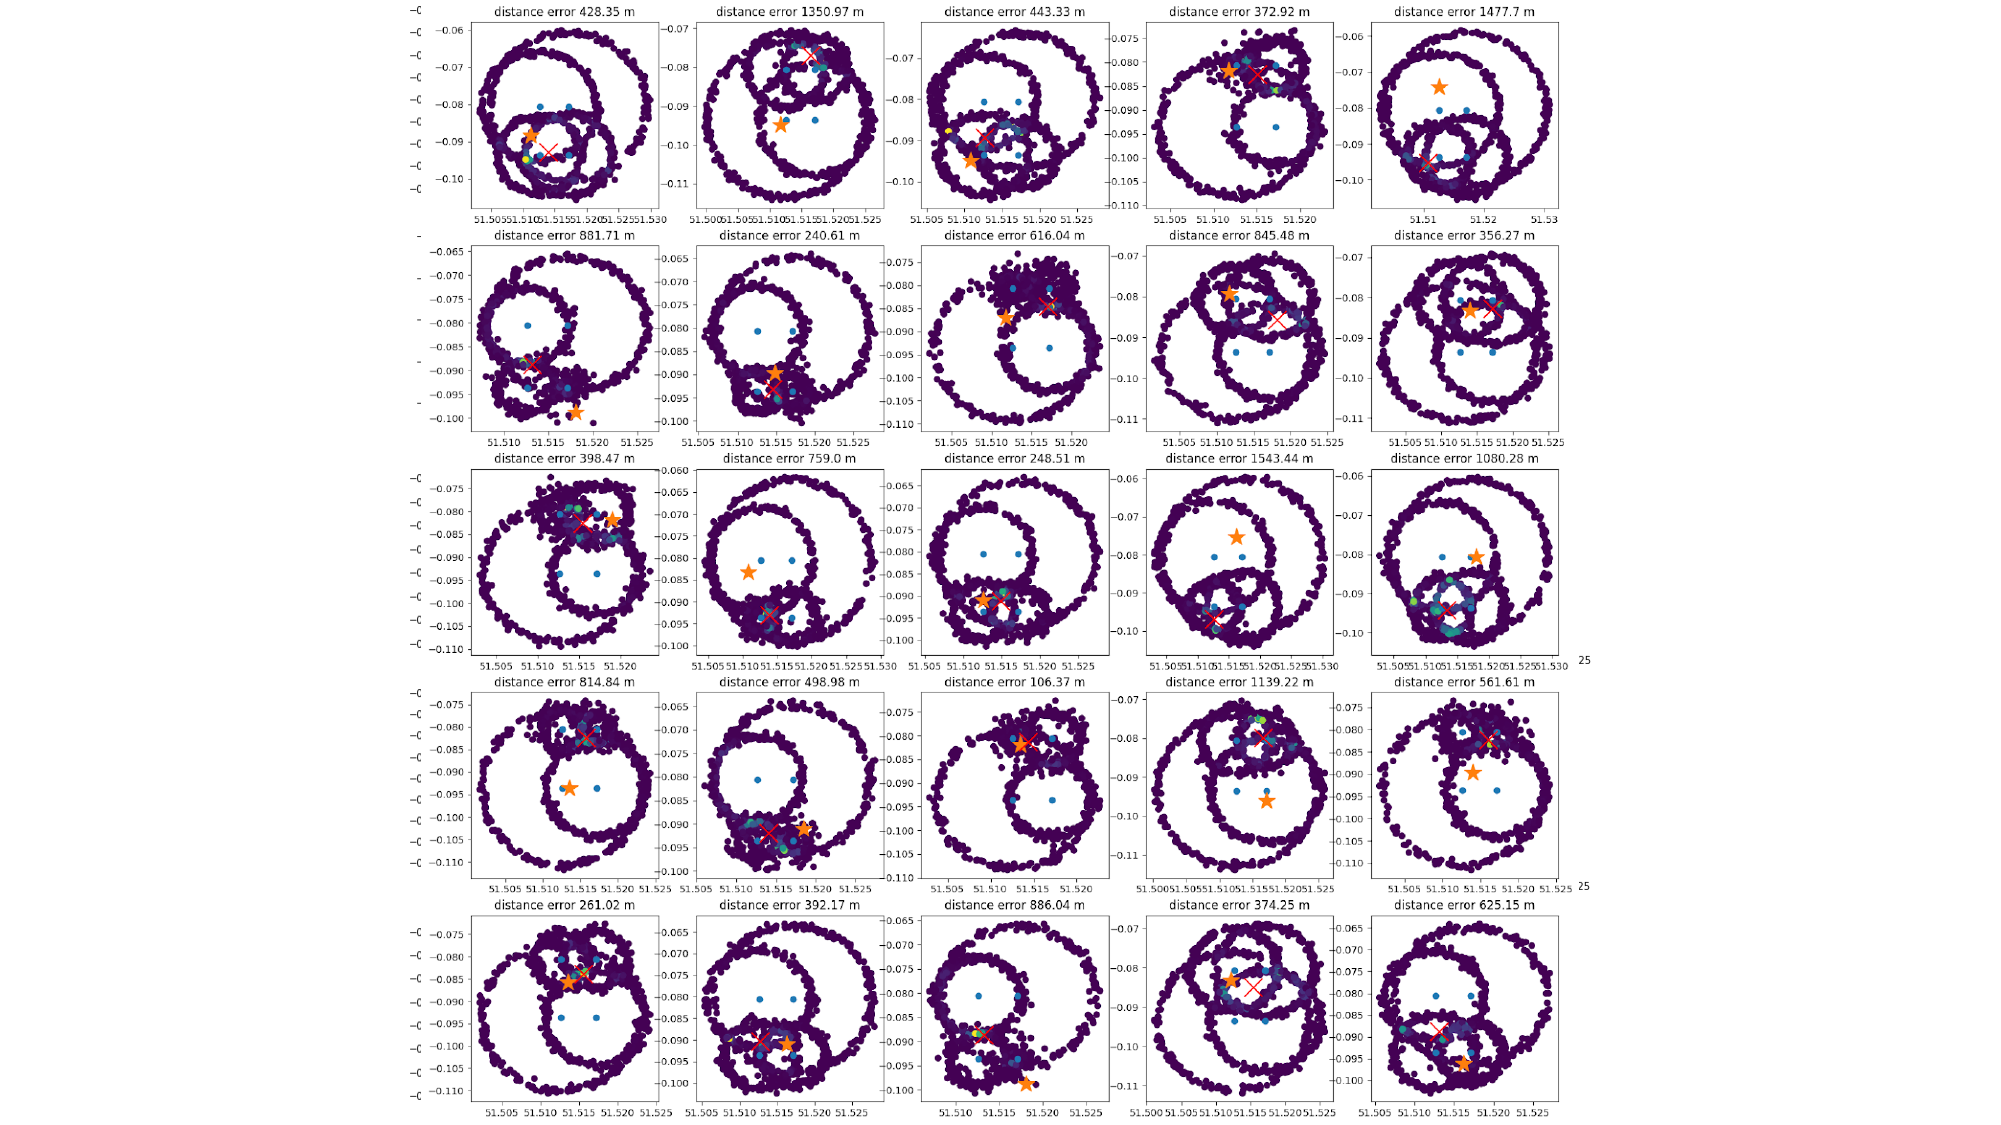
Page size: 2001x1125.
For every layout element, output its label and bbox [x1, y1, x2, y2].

picture [402, 0, 1598, 1125]
